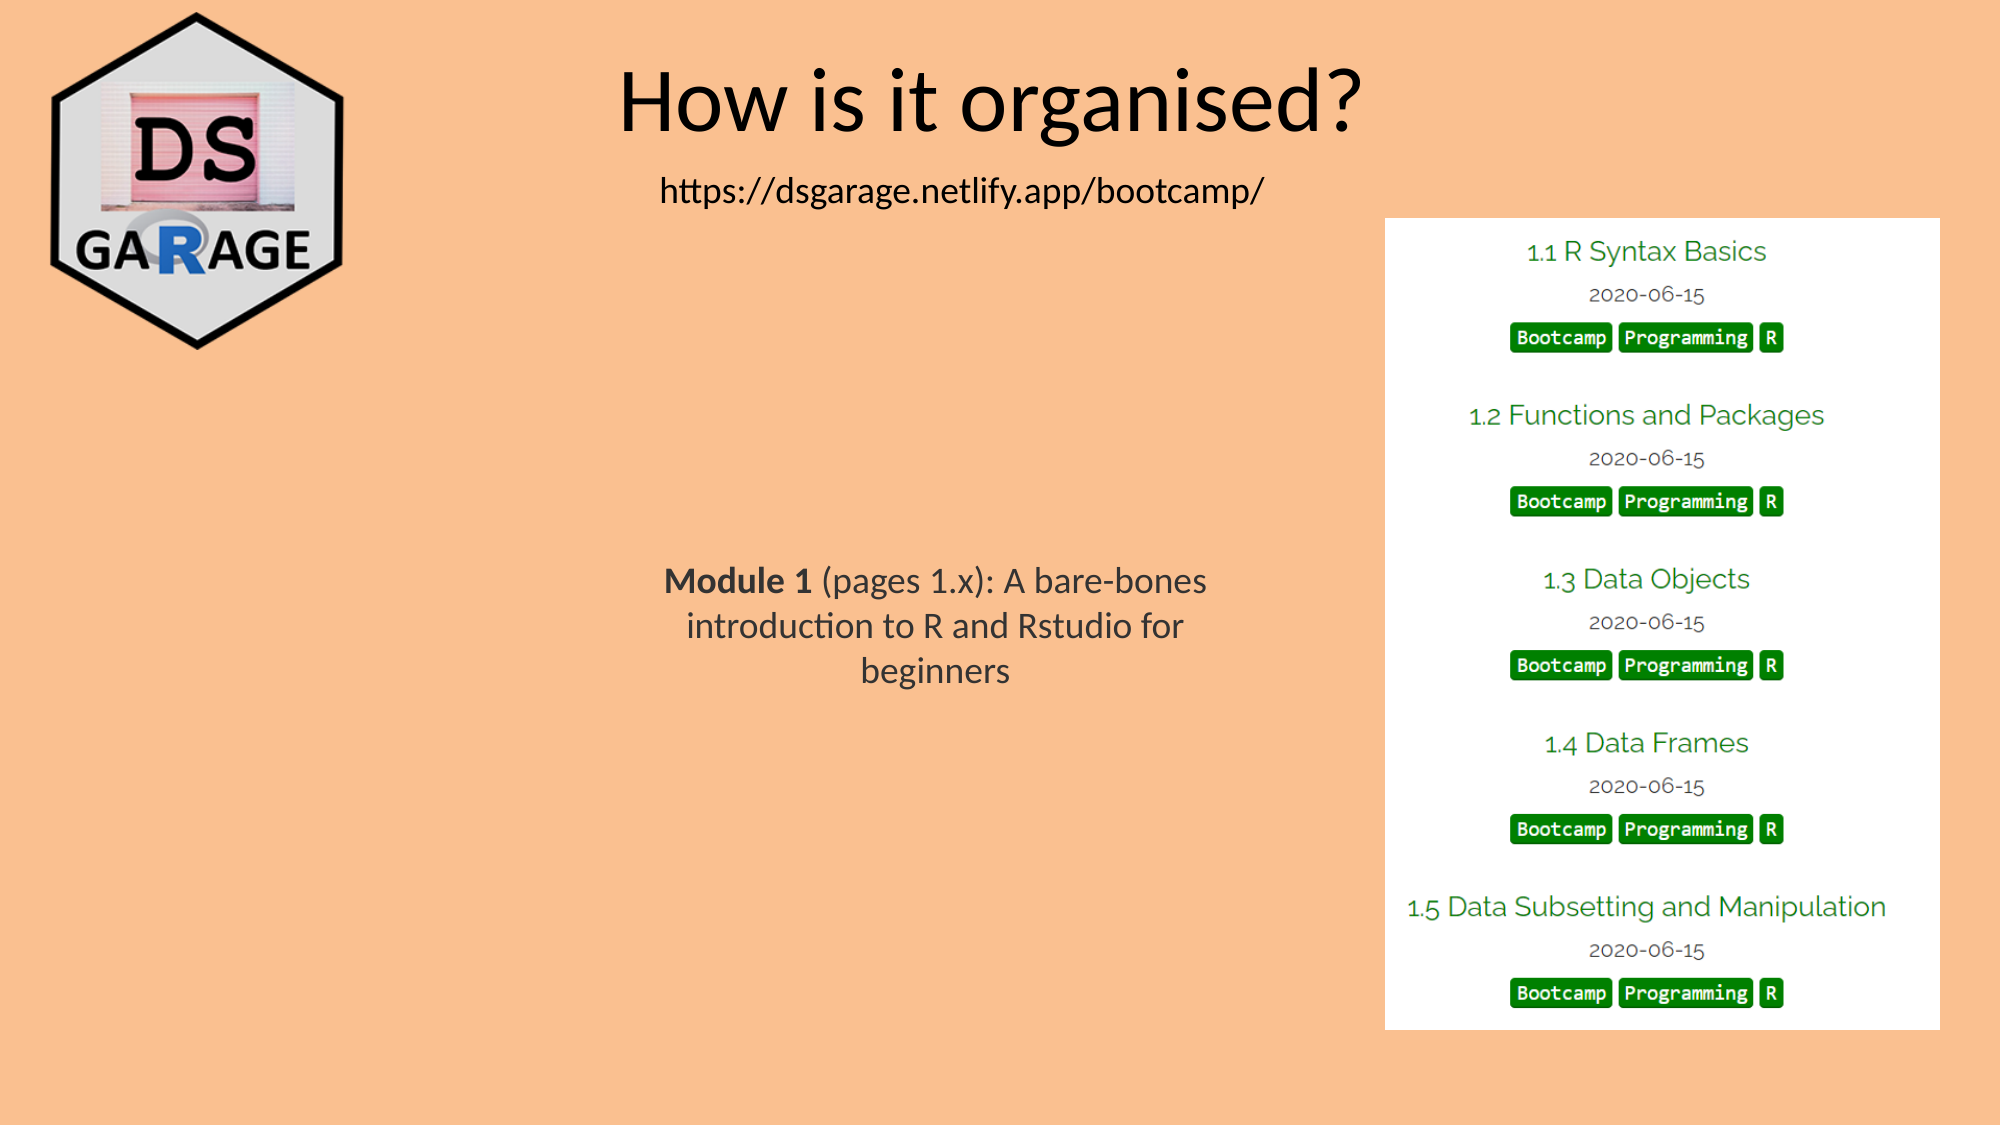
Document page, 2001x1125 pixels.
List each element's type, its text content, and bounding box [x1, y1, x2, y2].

text_box How is it organised? [603, 31, 1382, 157]
text_box Module 1 (pages 1.x): A bare-bones introduction to R and Rstudio for beginners [605, 548, 1266, 698]
text_box https://dsgarage.netlify.app/bootcamp/ [624, 158, 1300, 218]
picture [37, 12, 349, 351]
picture [1385, 218, 1941, 1030]
